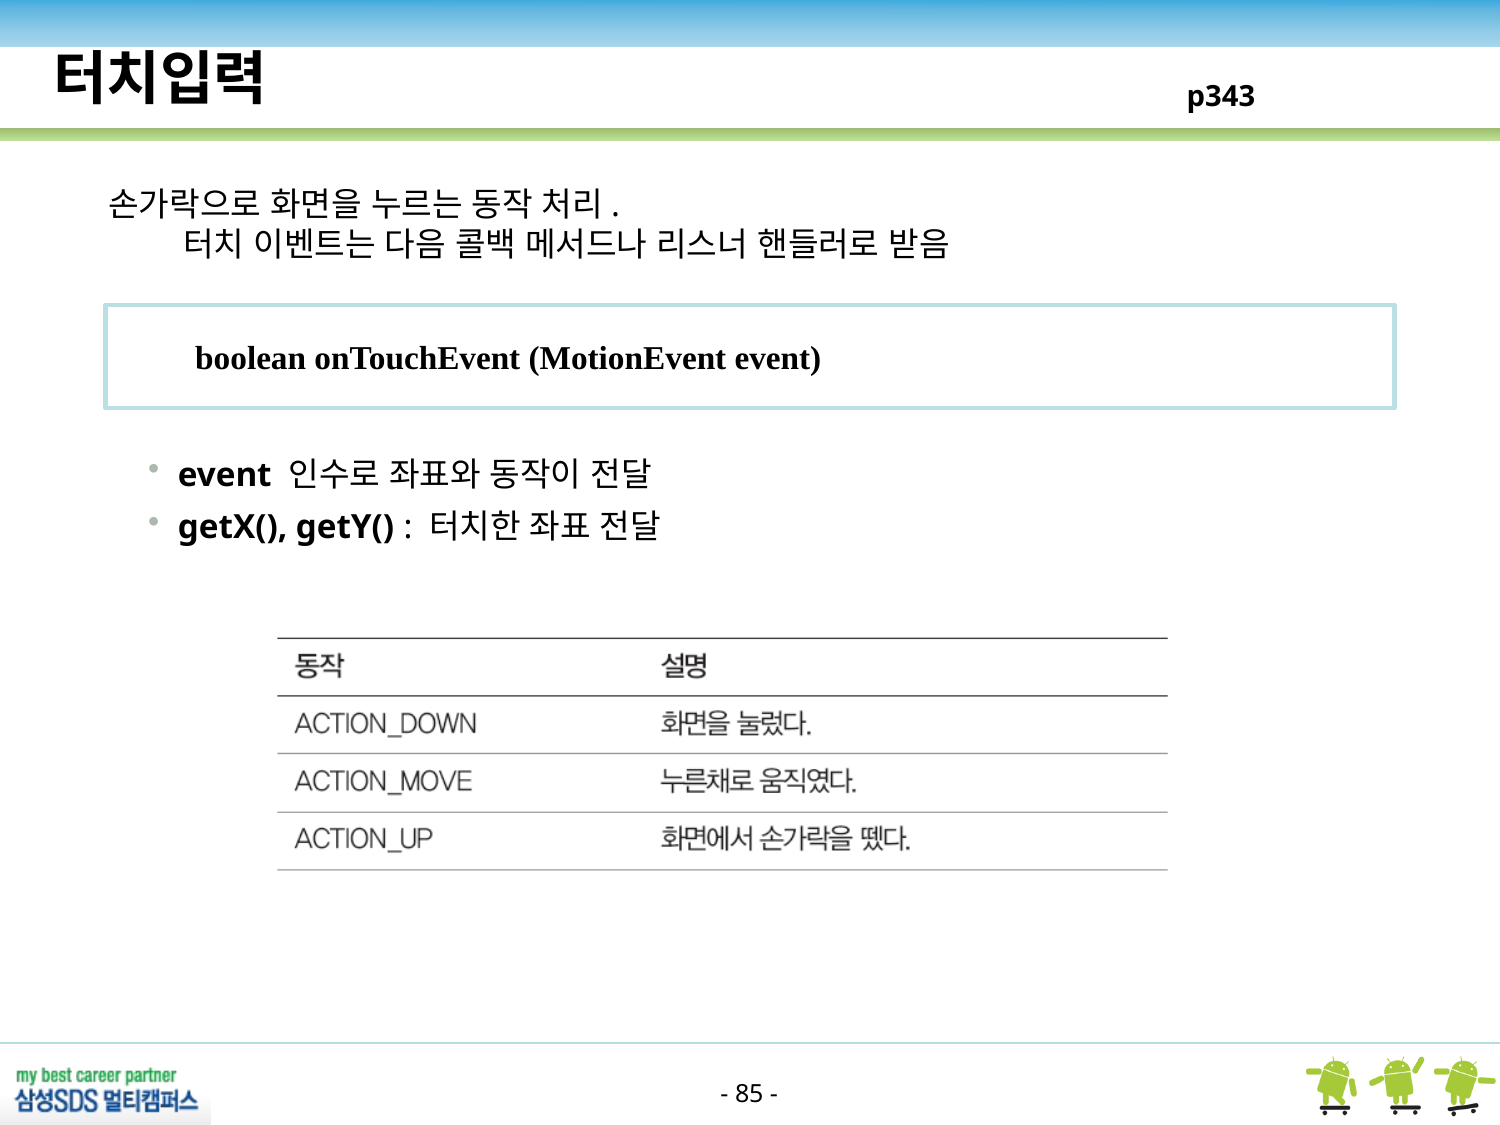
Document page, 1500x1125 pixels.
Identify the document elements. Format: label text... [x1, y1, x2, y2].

text_box 터치입력 [53, 42, 971, 111]
text_box boolean onTouchEvent (MotionEvent event) [103, 303, 1397, 410]
picture [0, 1060, 211, 1125]
text_box p343 [1171, 70, 1500, 120]
slide_number - 85 - [574, 1070, 925, 1125]
picture [269, 632, 1174, 874]
picture [0, 0, 1500, 47]
text_box event 인수로 좌표와 동작이 전달 getX(), getY() : 터치한 좌표 전달 [105, 445, 1395, 553]
text_box 손가락으로 화면을 누르는 동작 처리. 터치 이벤트는 다음 콜백 메서드나 리스너 핸들러로 받음 [93, 175, 1454, 271]
picture [1300, 1048, 1500, 1125]
